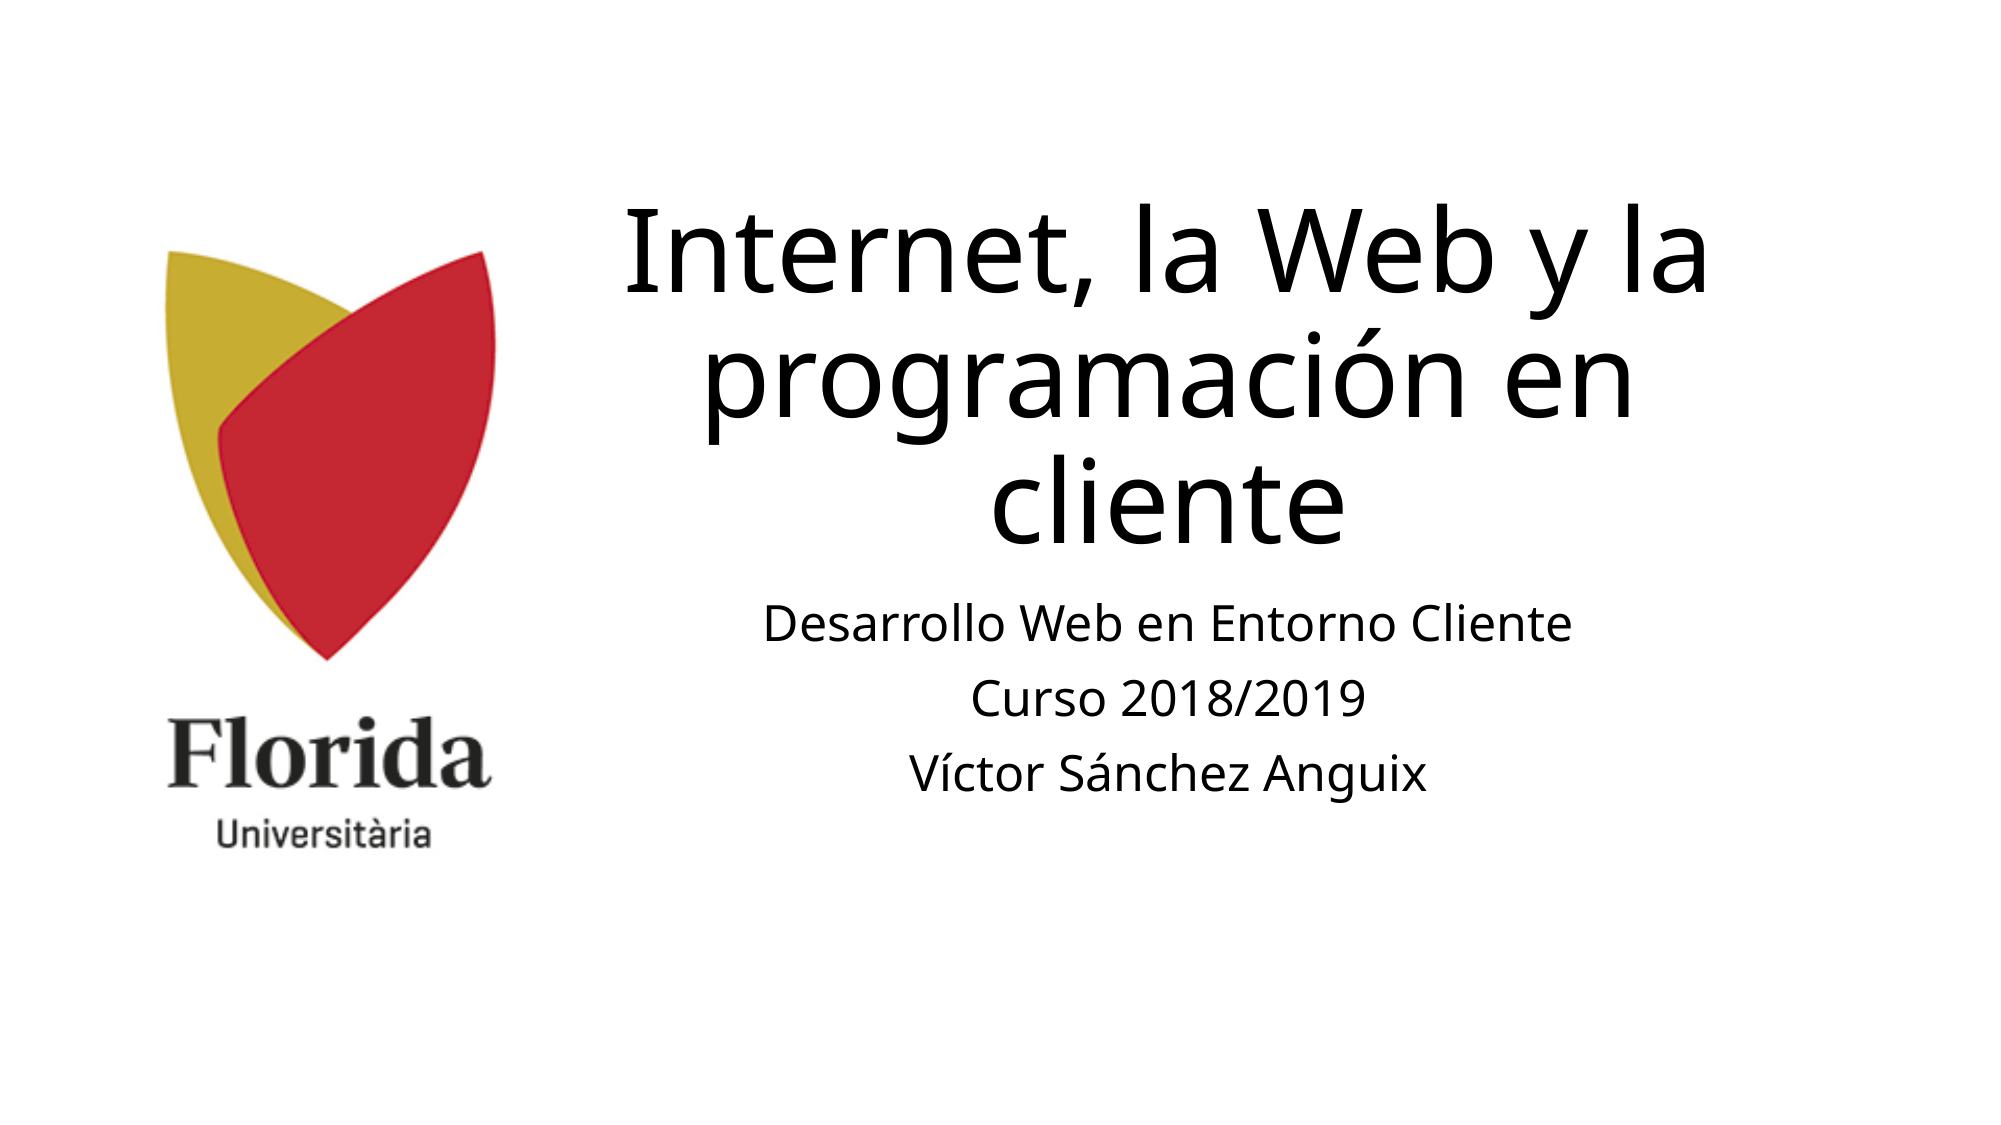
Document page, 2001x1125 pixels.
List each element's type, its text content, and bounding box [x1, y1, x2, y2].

title Internet, la Web y la programación en cliente [587, 184, 1750, 576]
picture [137, 231, 523, 863]
subtitle Desarrollo Web en Entorno Cliente Curso 2018/2019 Víctor Sánchez Anguix [587, 590, 1750, 863]
